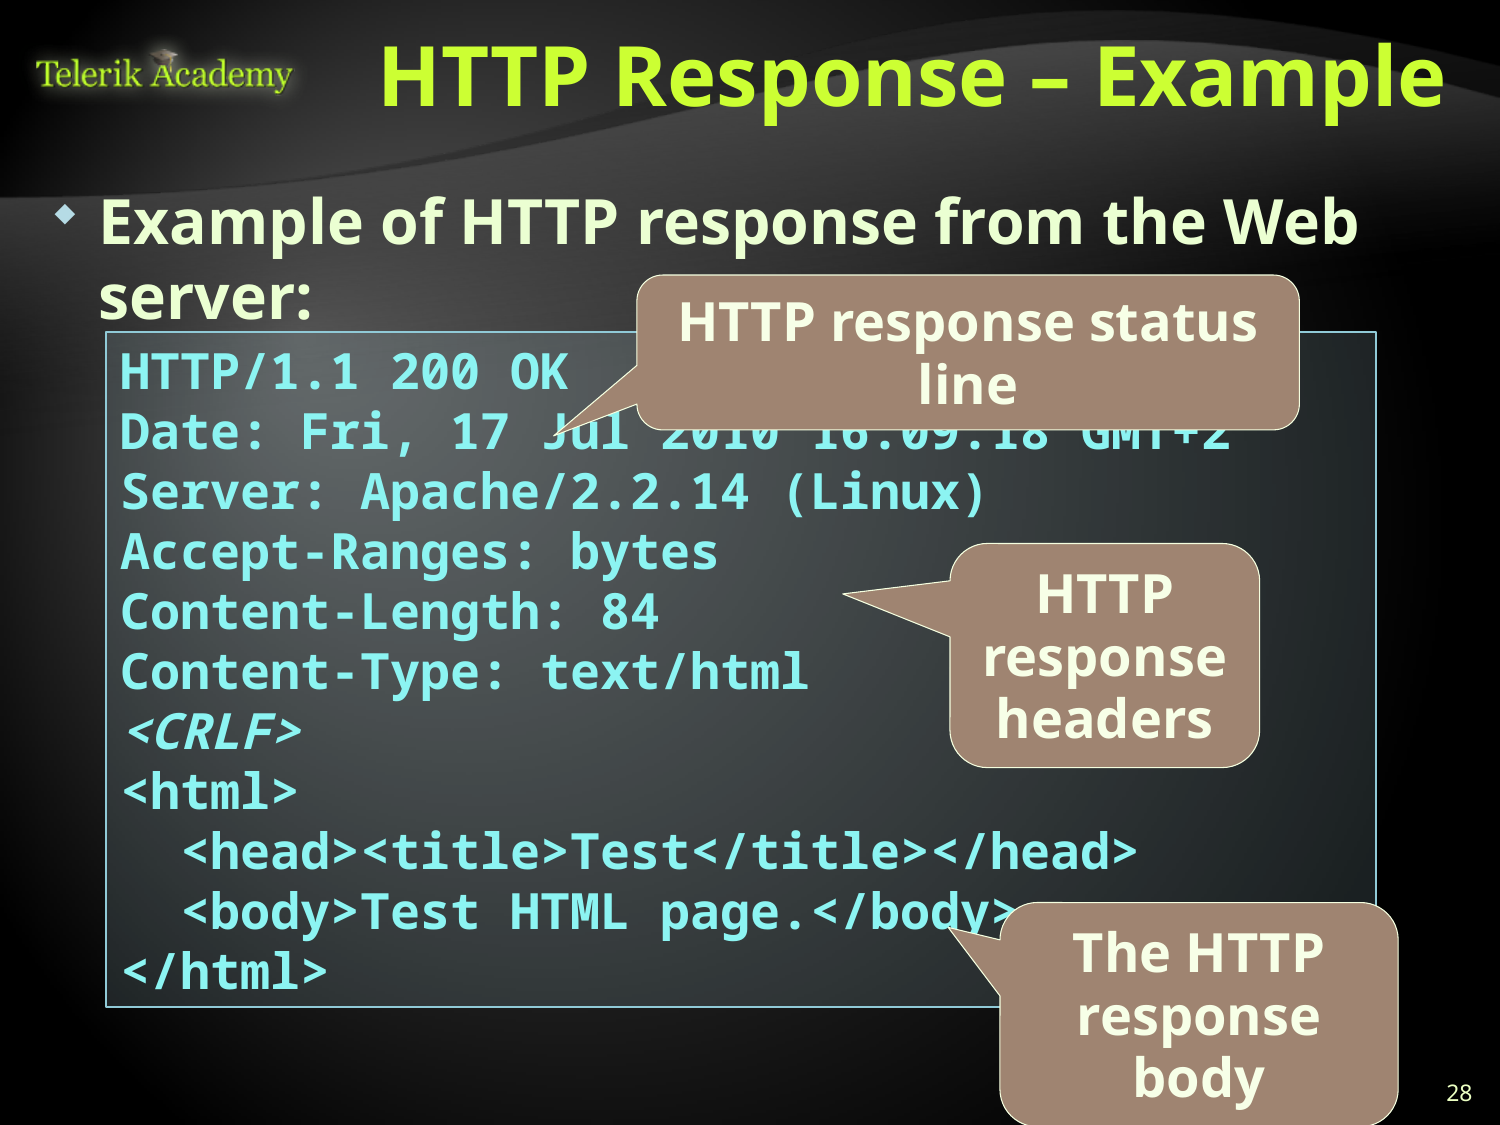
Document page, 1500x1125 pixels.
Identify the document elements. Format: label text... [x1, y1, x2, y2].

slide_number 28 [1412, 1074, 1488, 1113]
text_box The HTTP response body [948, 902, 1399, 1125]
text_box Example of HTTP response from the Web server: [37, 174, 1463, 275]
text_box HTTP response headers [842, 543, 1260, 768]
text_box HTTP response status line [553, 275, 1300, 436]
picture [0, 0, 1500, 1125]
text_box HTTP/1.1 200 OK Date: Fri, 17 Jul 2010 16:09:18 GMT+2 Server: Apache/2.2.14 (Linux) Accept-Ranges: bytes Content-Length: 84 Content-Type: text/html <CRLF> <html> <head><title>Test</title></head> <body>Test HTML page.</body> </html> [105, 332, 1376, 1008]
title HTTP Response – Example [300, 12, 1463, 150]
